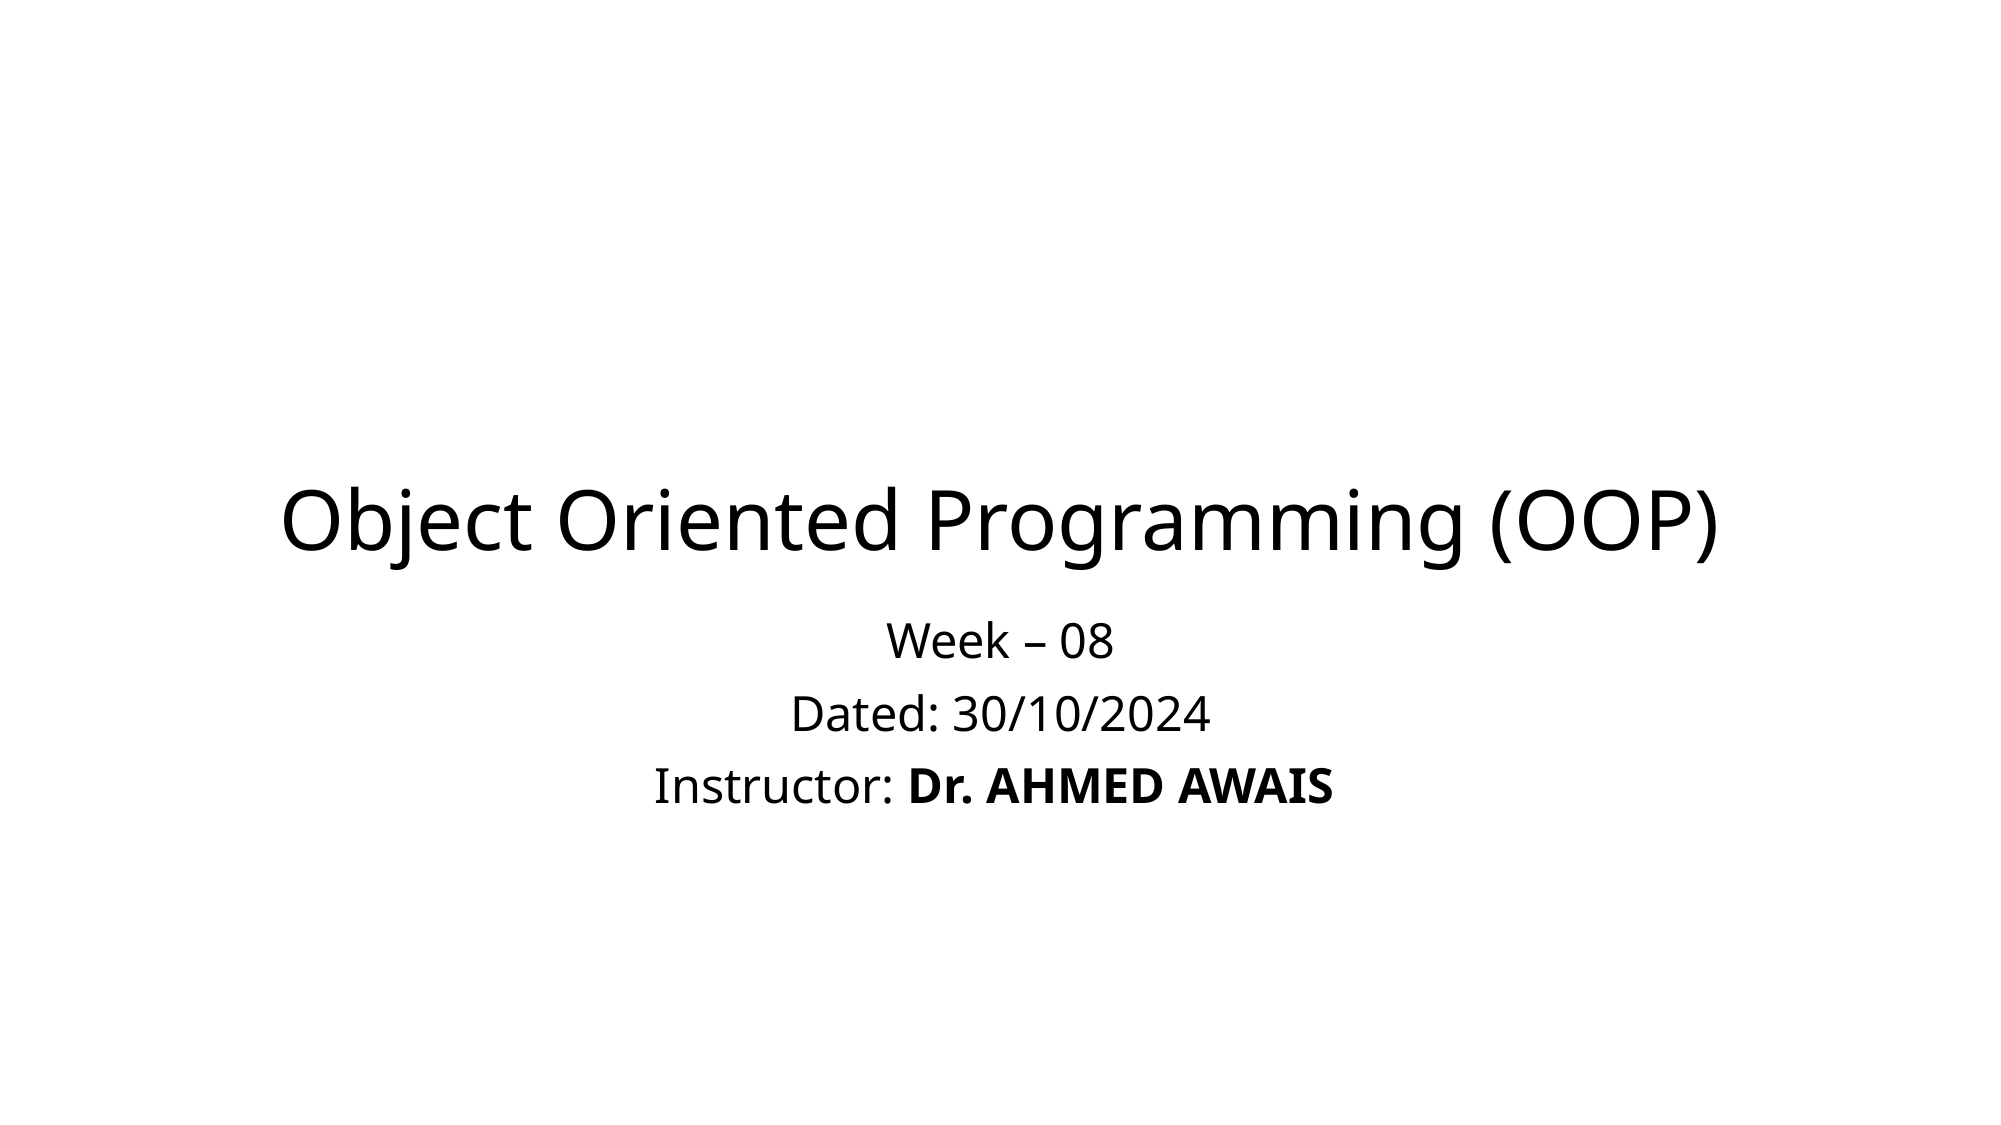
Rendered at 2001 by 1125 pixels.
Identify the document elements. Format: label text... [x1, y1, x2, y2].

subtitle Week – 08 Dated: 30/10/2024 Instructor: Dr. AHMED AWAIS [441, 609, 1560, 876]
title Object Oriented Programming (OOP) [249, 184, 1750, 576]
